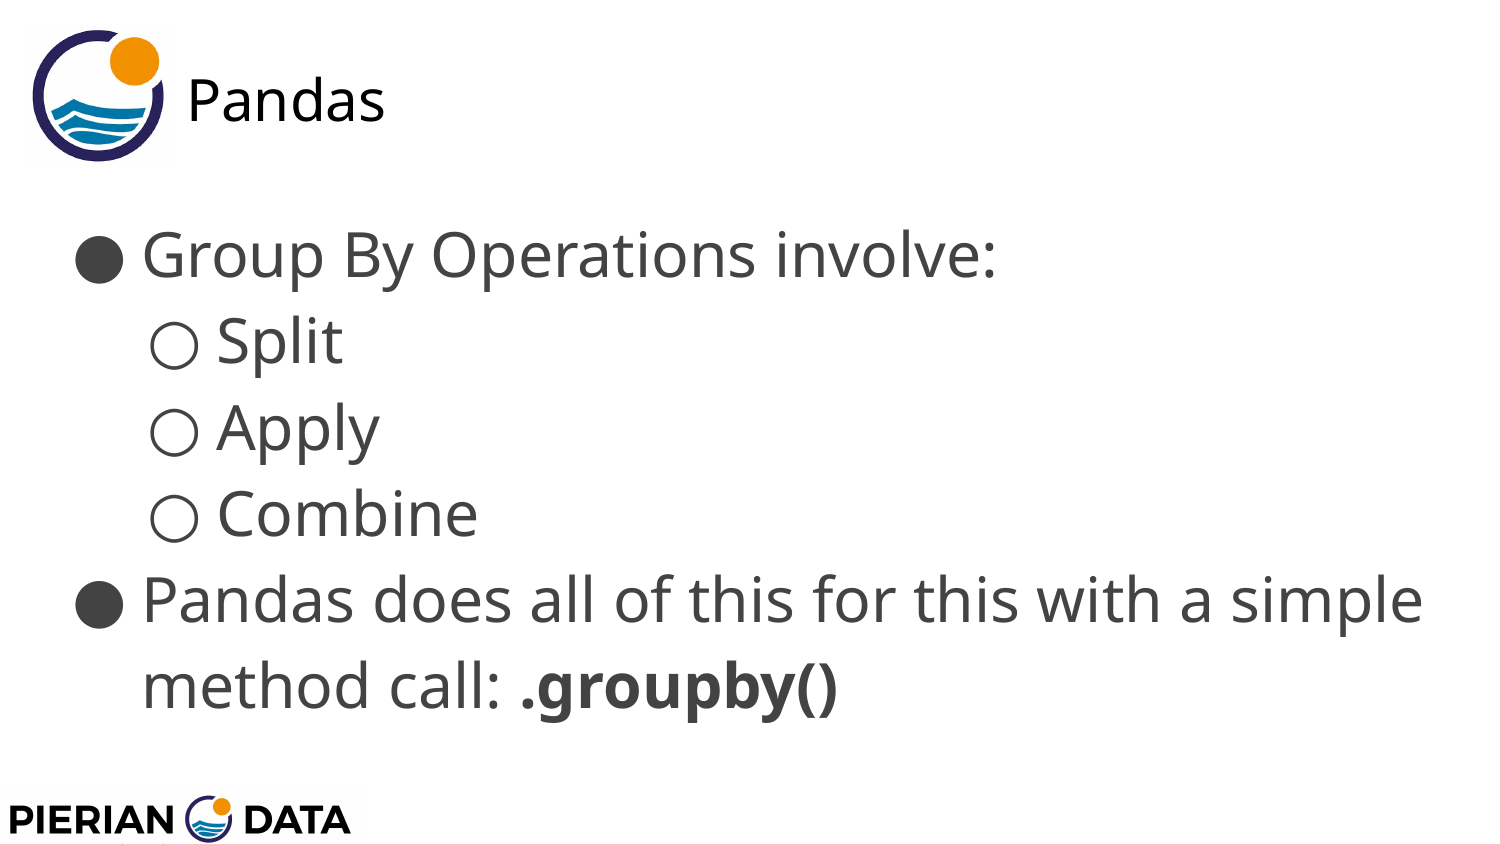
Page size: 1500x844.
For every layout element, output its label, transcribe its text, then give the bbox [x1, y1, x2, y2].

picture [24, 24, 172, 167]
title Pandas [176, 48, 1449, 143]
list Group By Operations involve: Split Apply Combine Pandas does all of this for this with a simple method call: .groupby() [51, 189, 1449, 750]
picture [0, 787, 368, 844]
